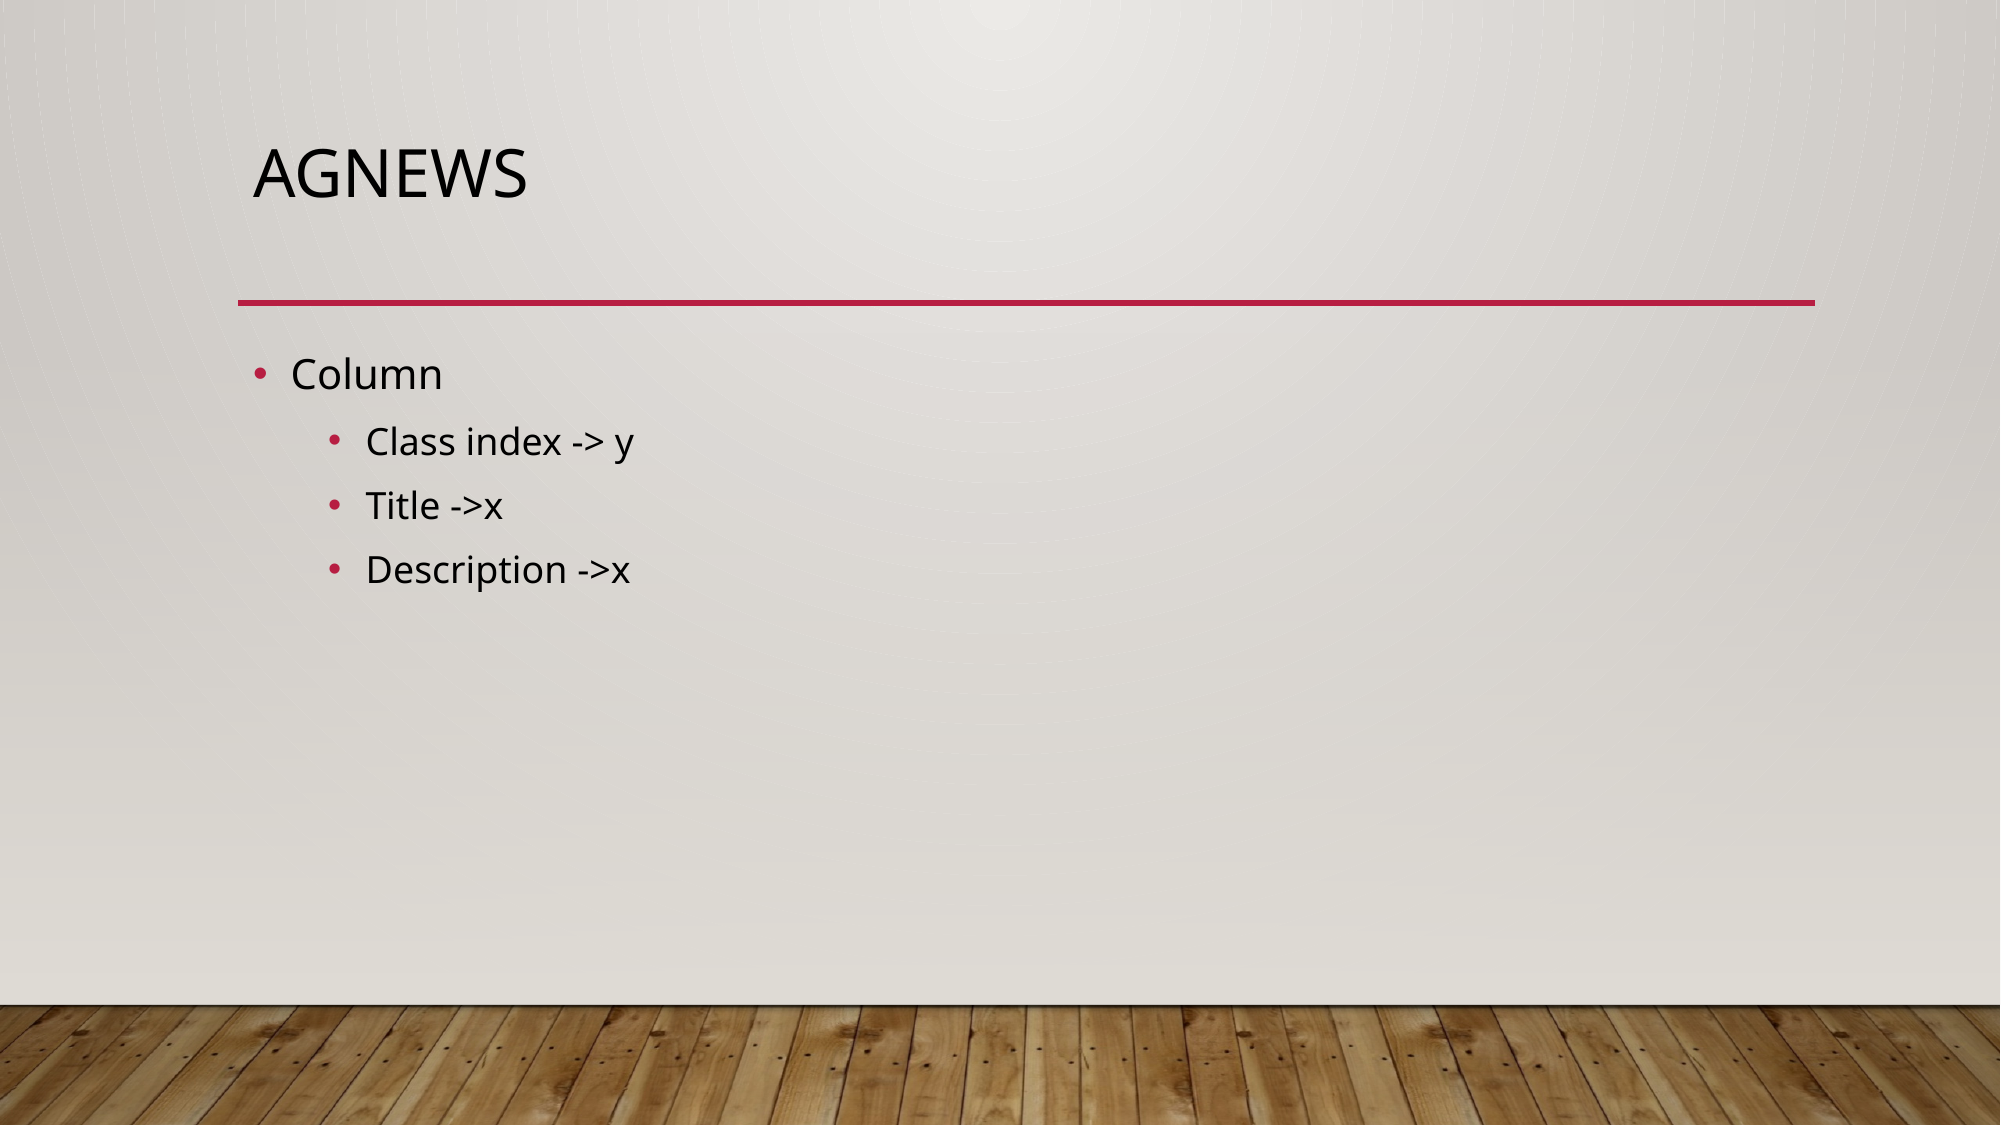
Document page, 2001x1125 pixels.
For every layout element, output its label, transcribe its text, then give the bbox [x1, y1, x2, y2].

title AGNews [238, 131, 1814, 305]
list Column Class index -> y Title ->x Description ->x [238, 330, 1814, 897]
picture [0, 1005, 2000, 1125]
